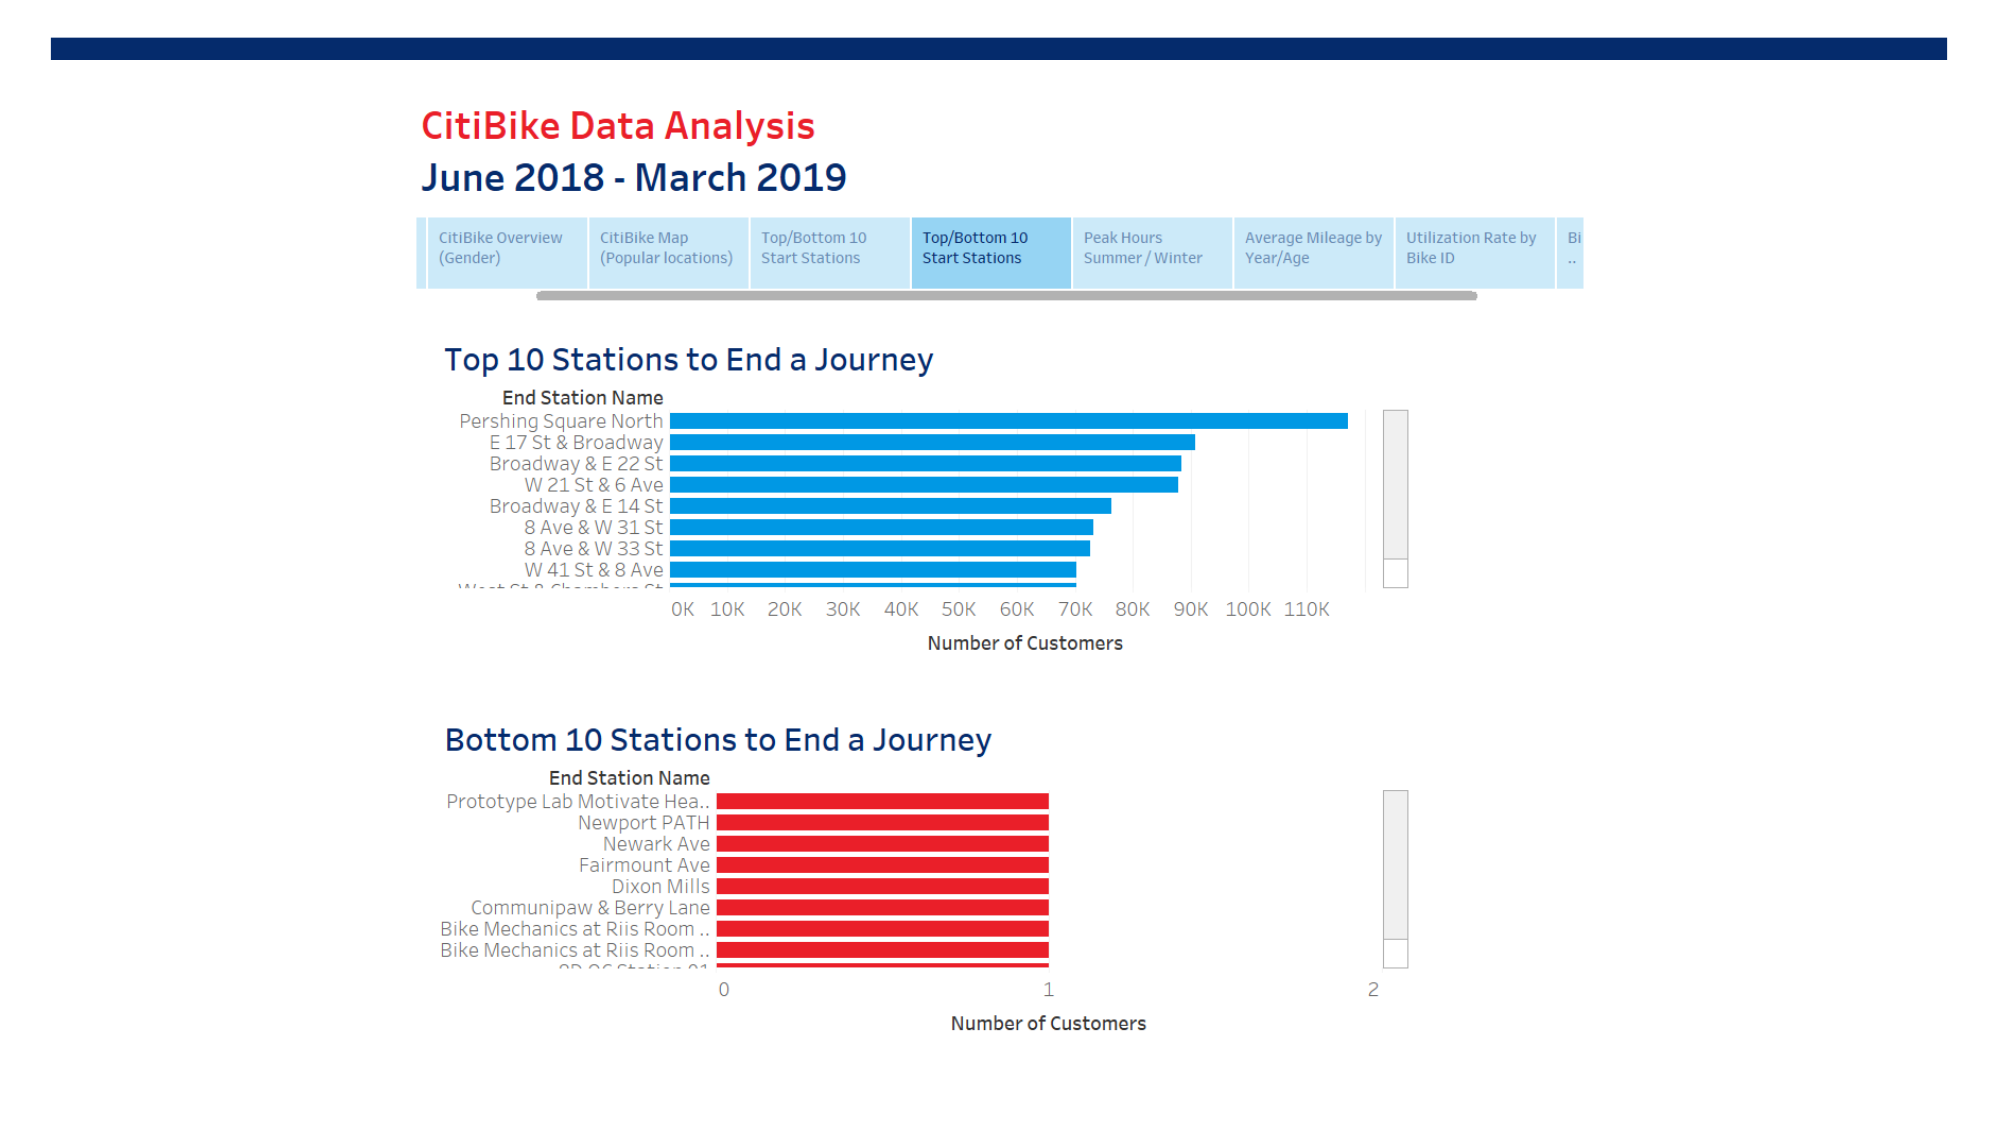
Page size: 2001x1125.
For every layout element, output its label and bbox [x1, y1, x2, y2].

picture [407, 89, 1592, 1113]
